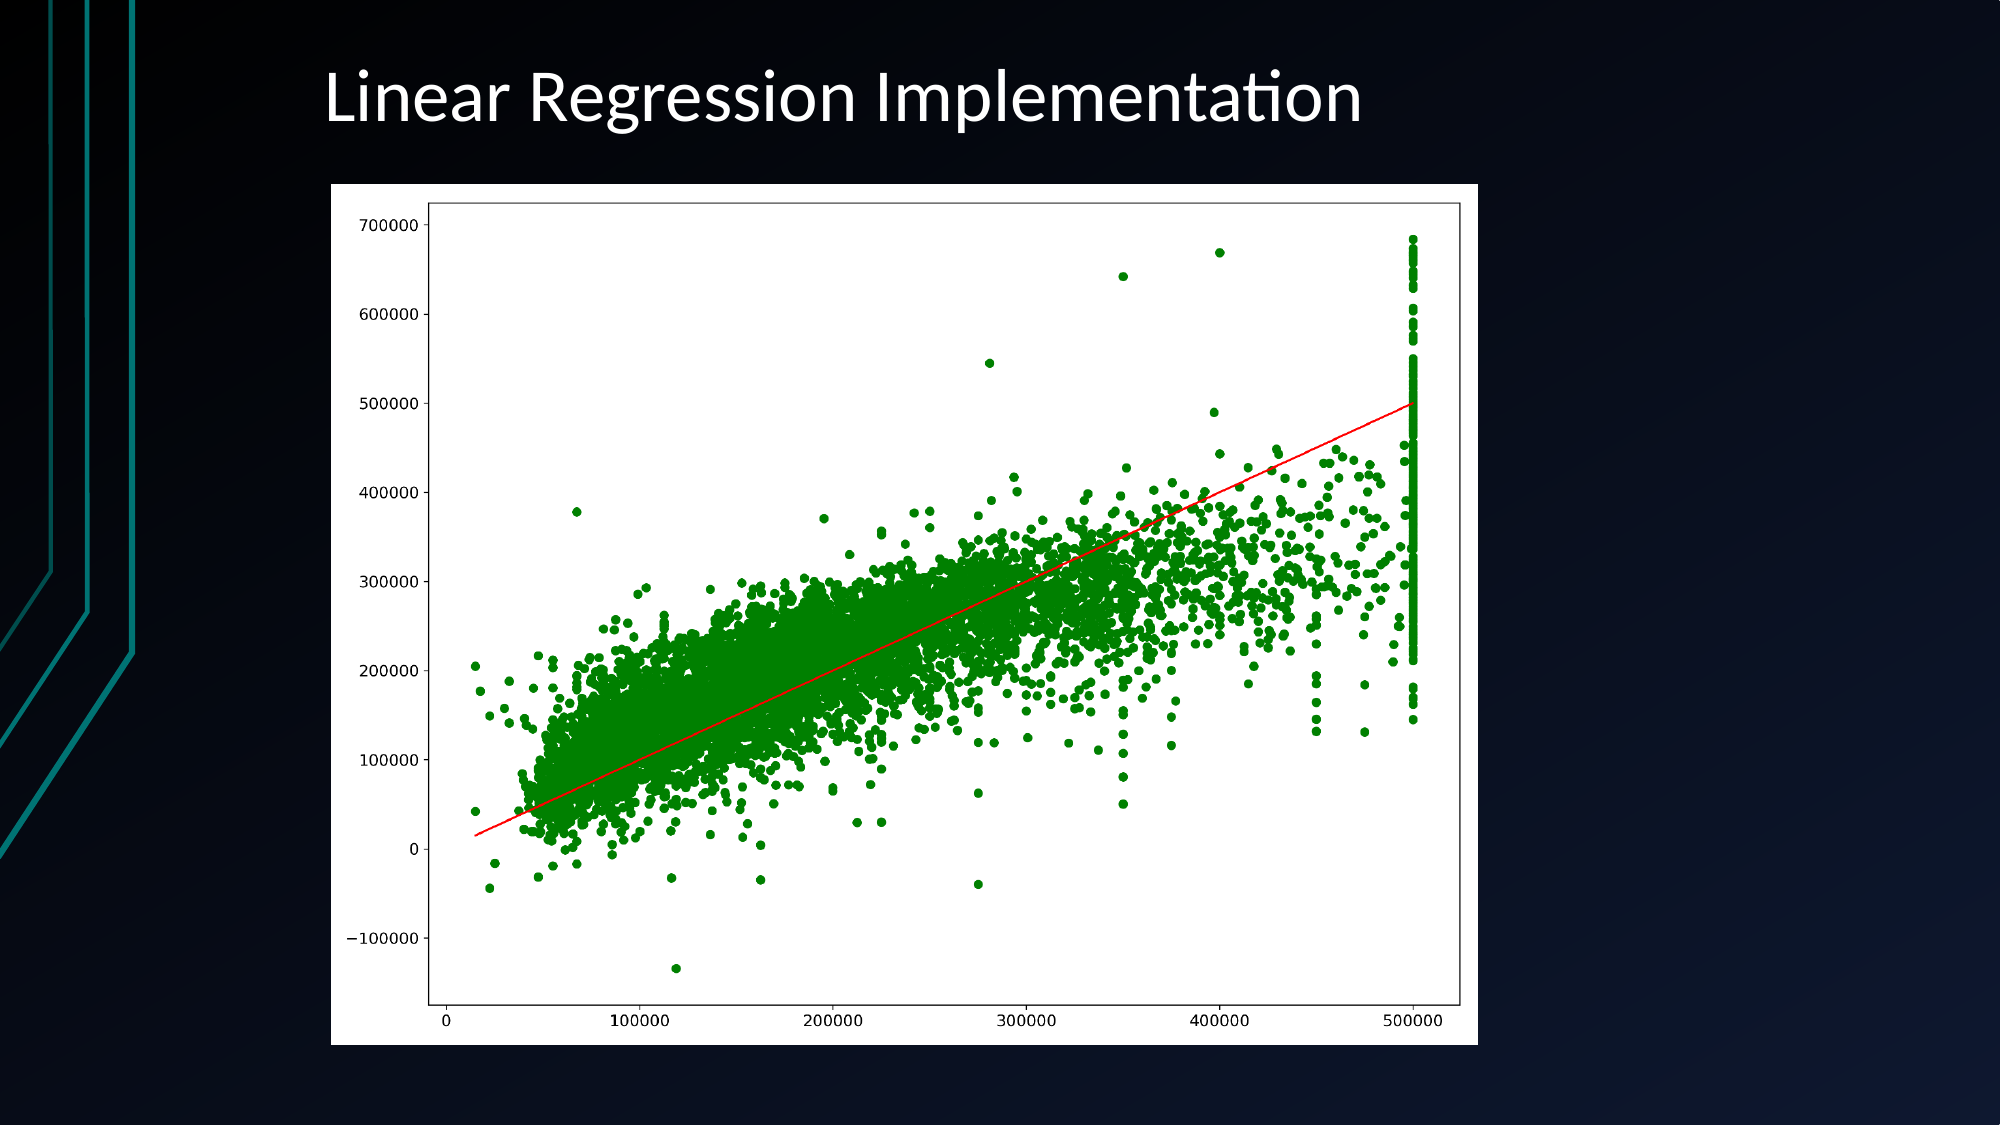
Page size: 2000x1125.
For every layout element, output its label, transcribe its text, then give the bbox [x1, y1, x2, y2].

picture [330, 184, 1478, 1045]
text_box Linear Regression Implementation [156, 39, 1533, 145]
